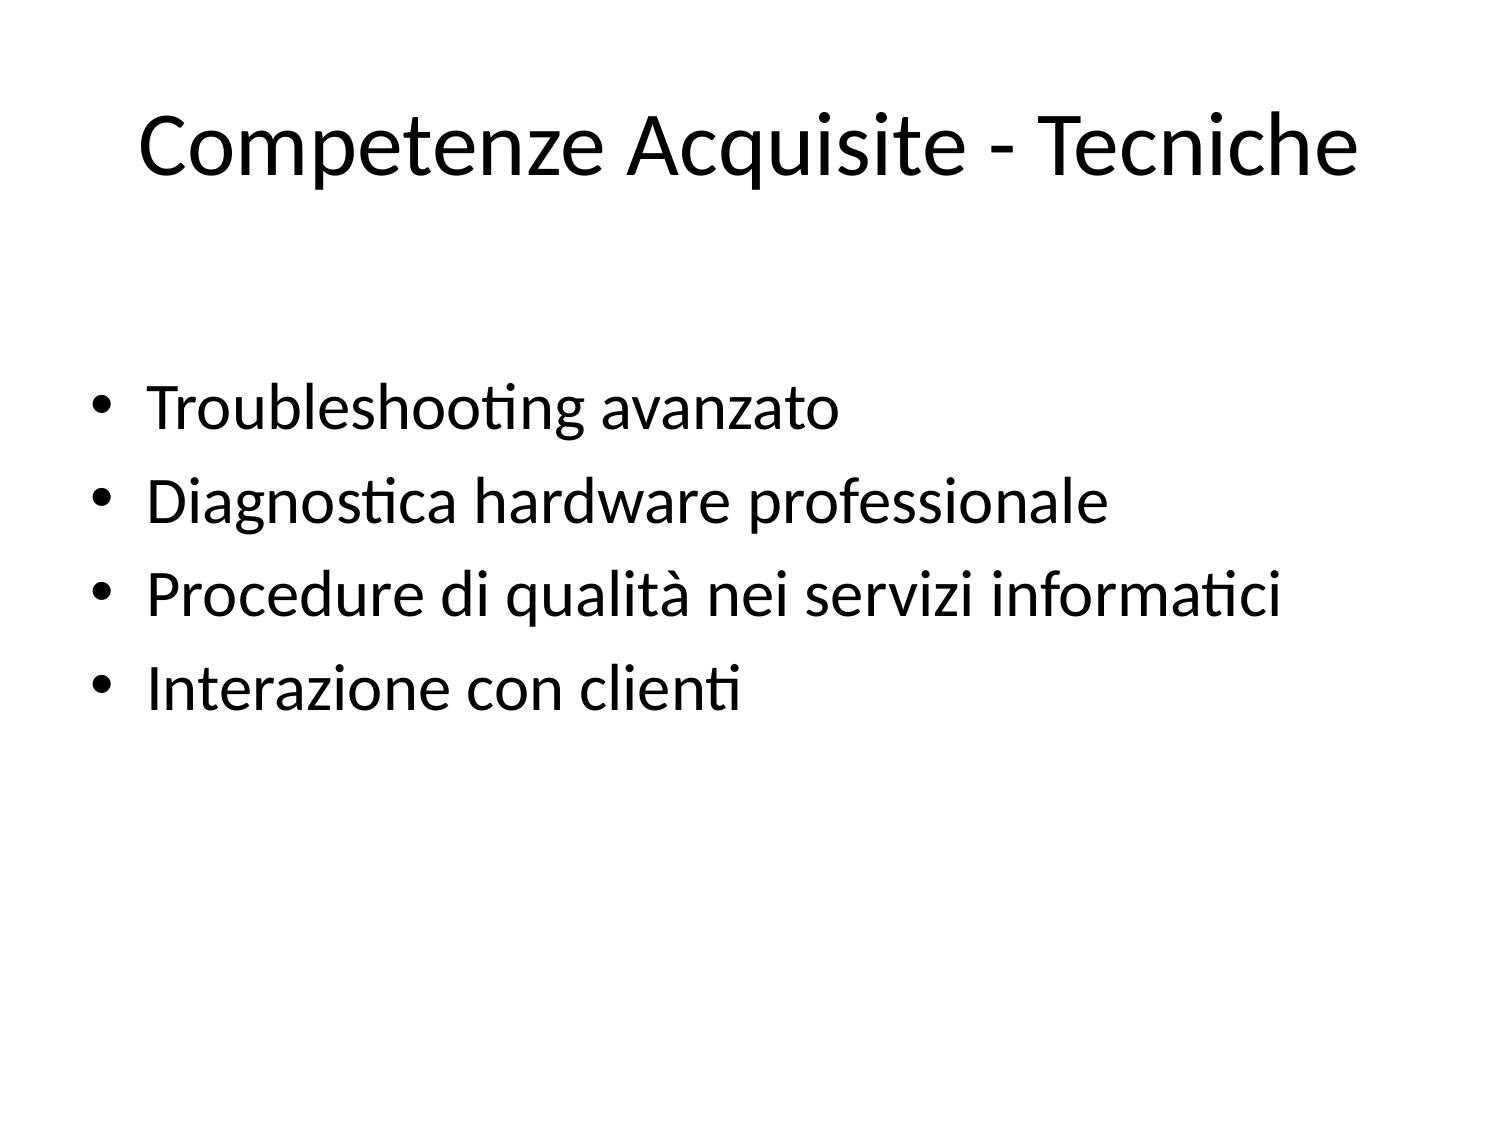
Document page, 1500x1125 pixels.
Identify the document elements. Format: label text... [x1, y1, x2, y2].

list Troubleshooting avanzato Diagnostica hardware professionale Procedure di qualità nei servizi informatici Interazione con clienti [75, 262, 1425, 1005]
title Competenze Acquisite - Tecniche [75, 45, 1425, 233]
